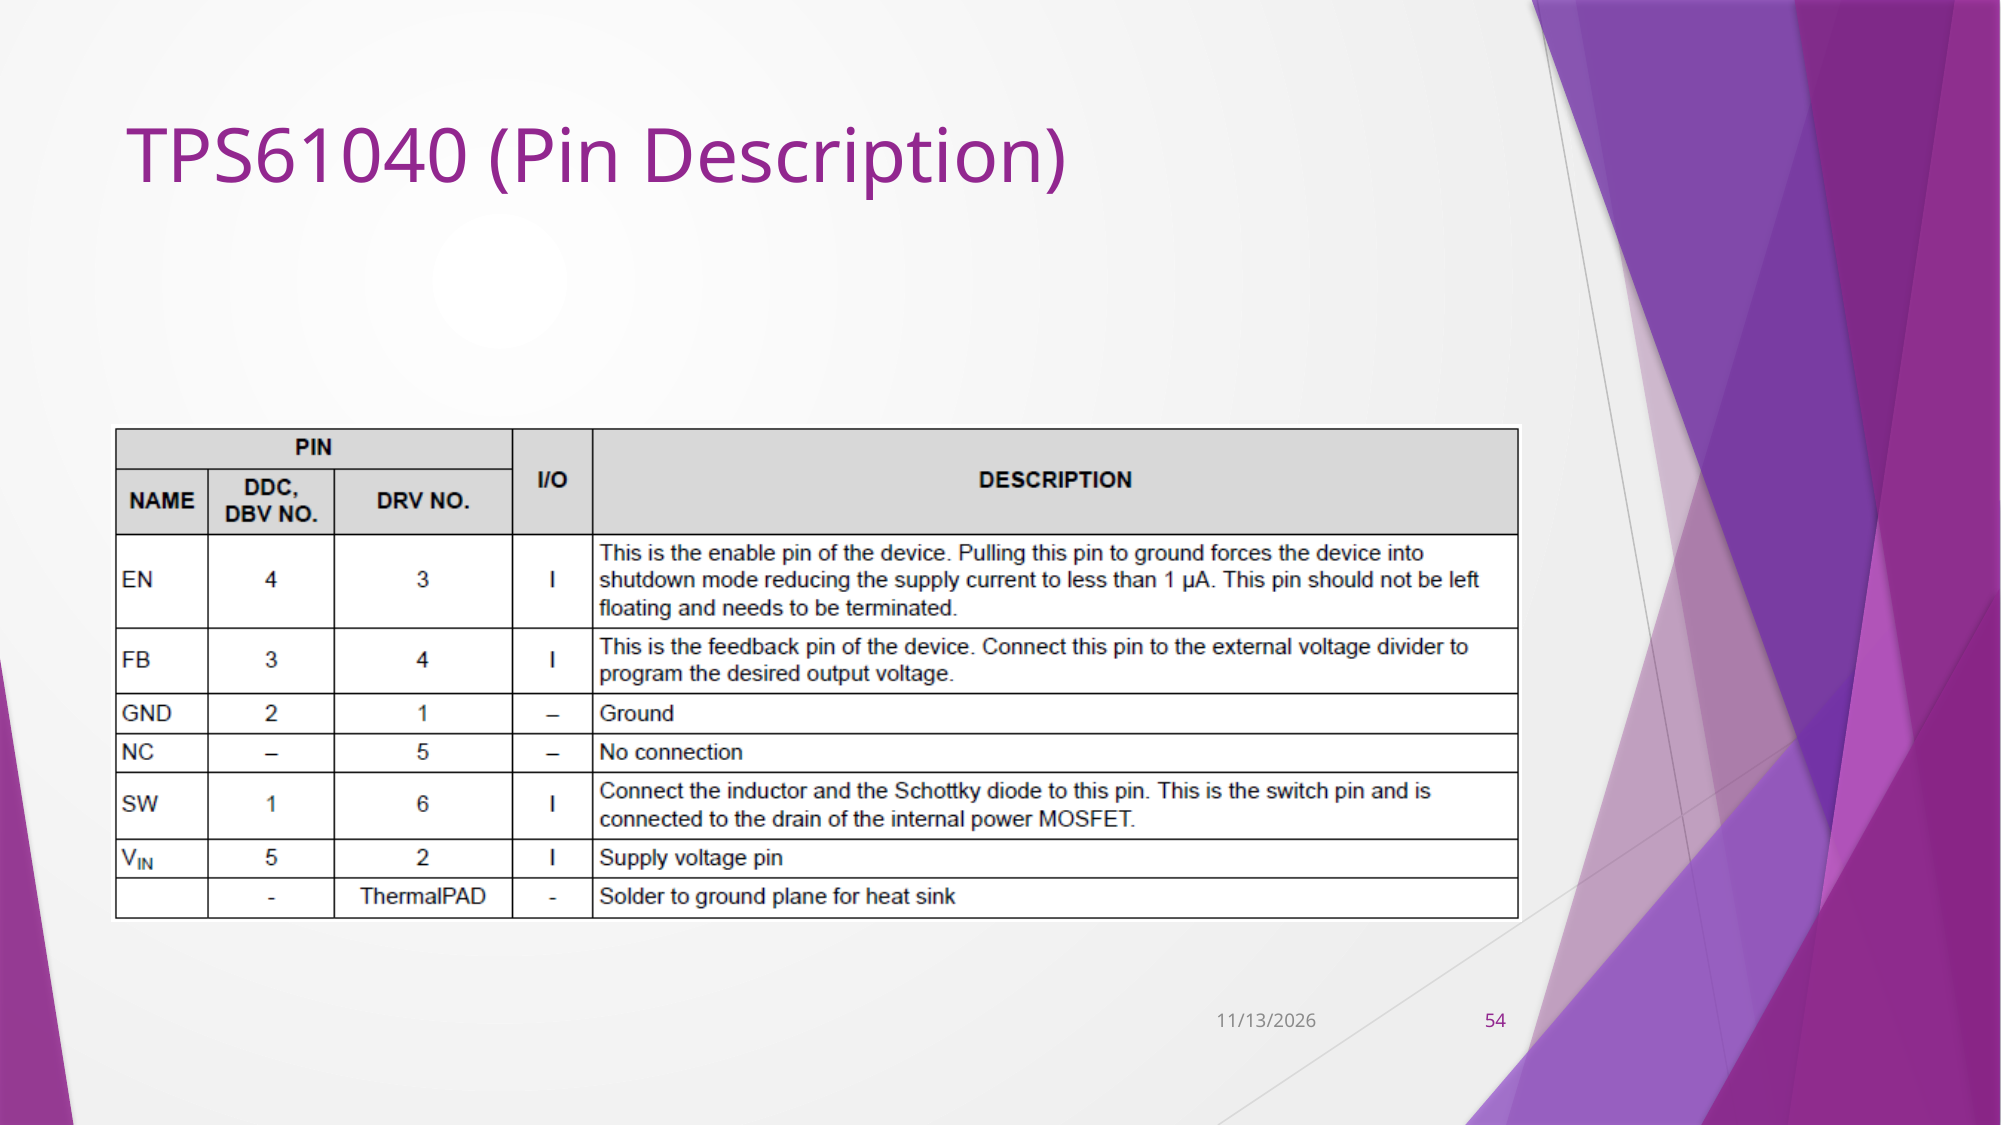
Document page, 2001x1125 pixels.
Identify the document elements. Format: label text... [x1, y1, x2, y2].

slide_number 54 [1409, 991, 1522, 1051]
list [110, 423, 1522, 922]
title TPS61040 (Pin Description) [111, 99, 1522, 317]
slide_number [1181, 991, 1332, 1051]
